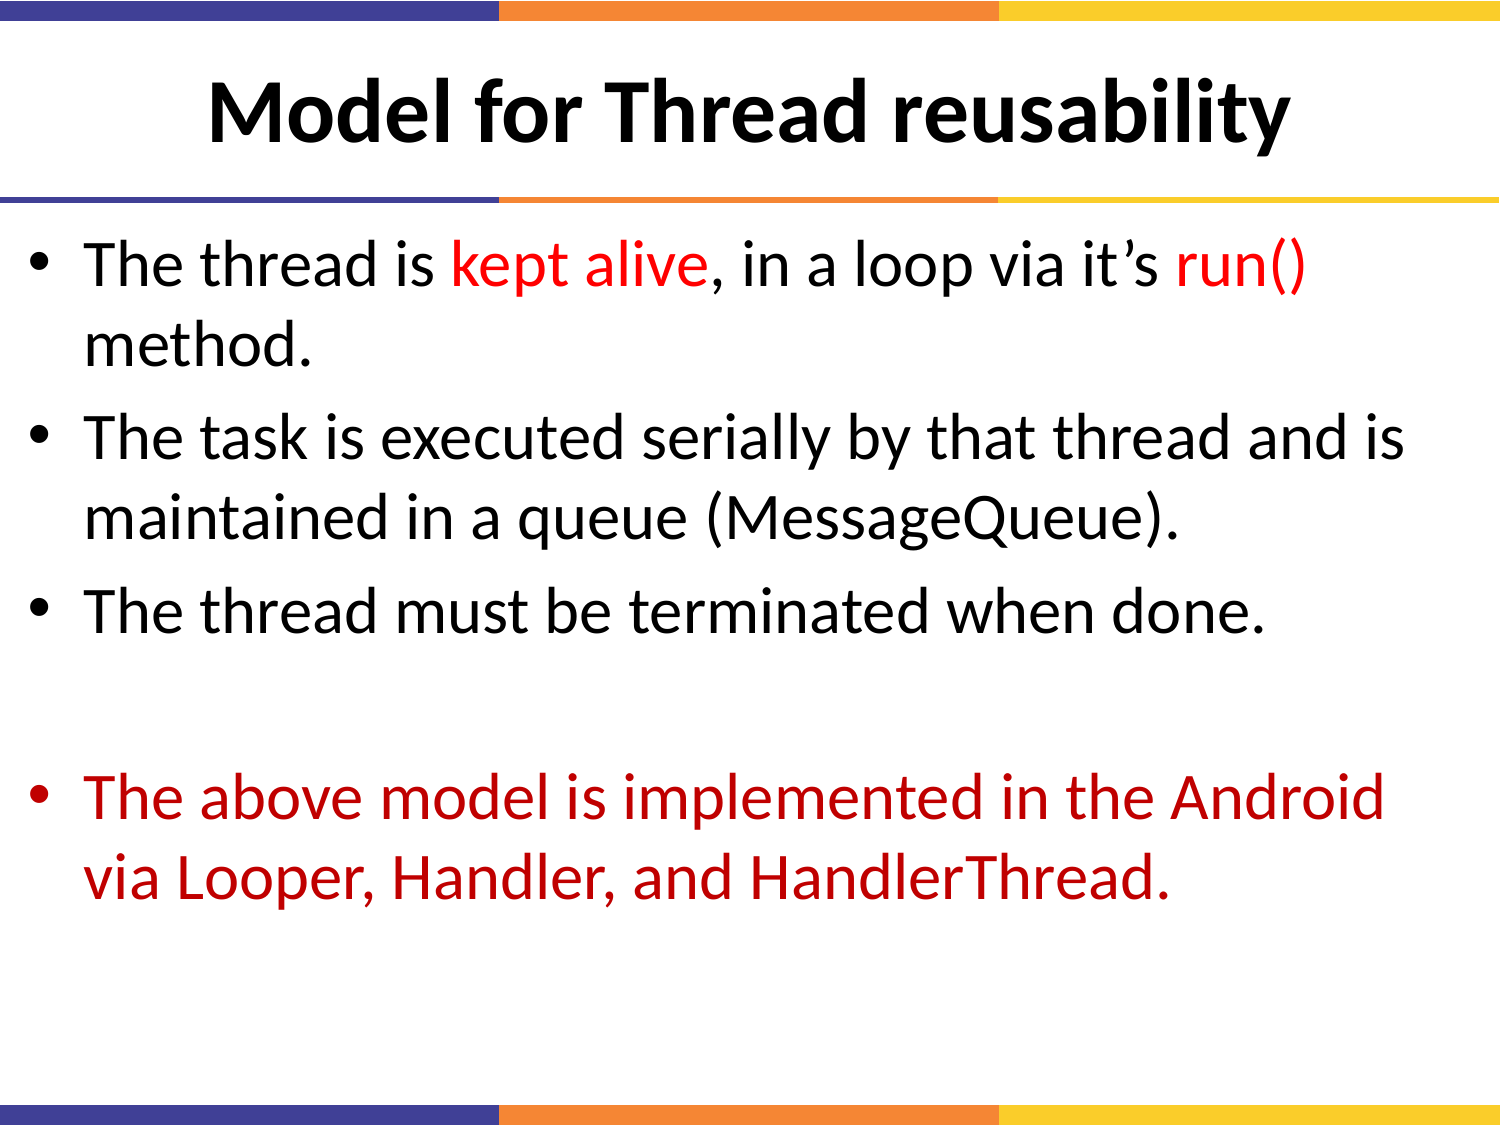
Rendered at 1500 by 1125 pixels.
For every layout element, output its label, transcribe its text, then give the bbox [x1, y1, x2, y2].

list The thread is kept alive, in a loop via it’s run() method. The task is executed serially by that thread and is maintained in a queue (MessageQueue). The thread must be terminated when done. The above model is implemented in the Android via Looper, Handler, and HandlerThread. [12, 212, 1488, 1100]
title Model for Thread reusability [12, 24, 1488, 188]
